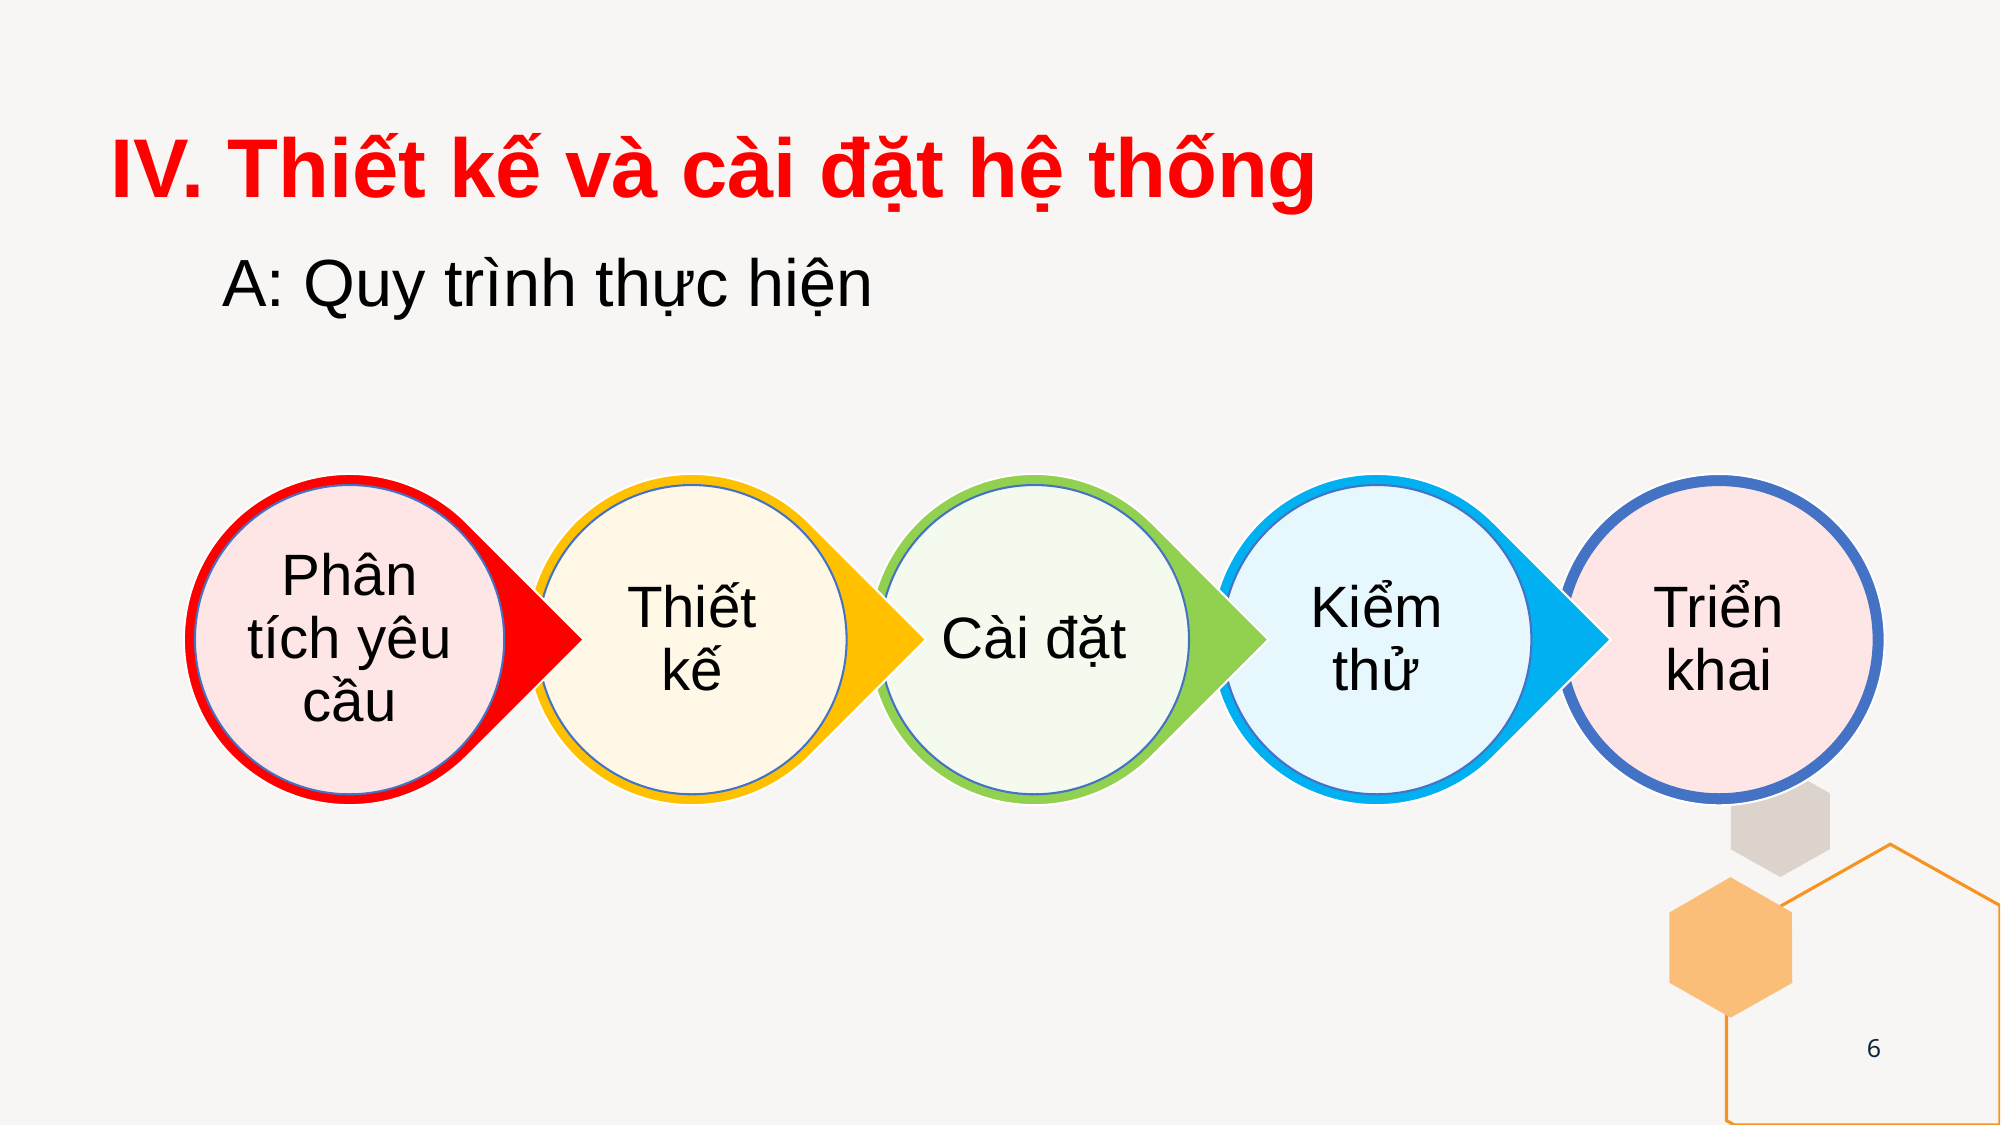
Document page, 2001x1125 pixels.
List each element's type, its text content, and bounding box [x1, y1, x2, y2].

title IV. Thiết kế và cài đặt hệ thống [95, 118, 1882, 260]
text_box A: Quy trình thực hiện [207, 232, 890, 298]
slide_number 6 [1836, 1020, 1912, 1080]
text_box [100, 298, 1900, 981]
